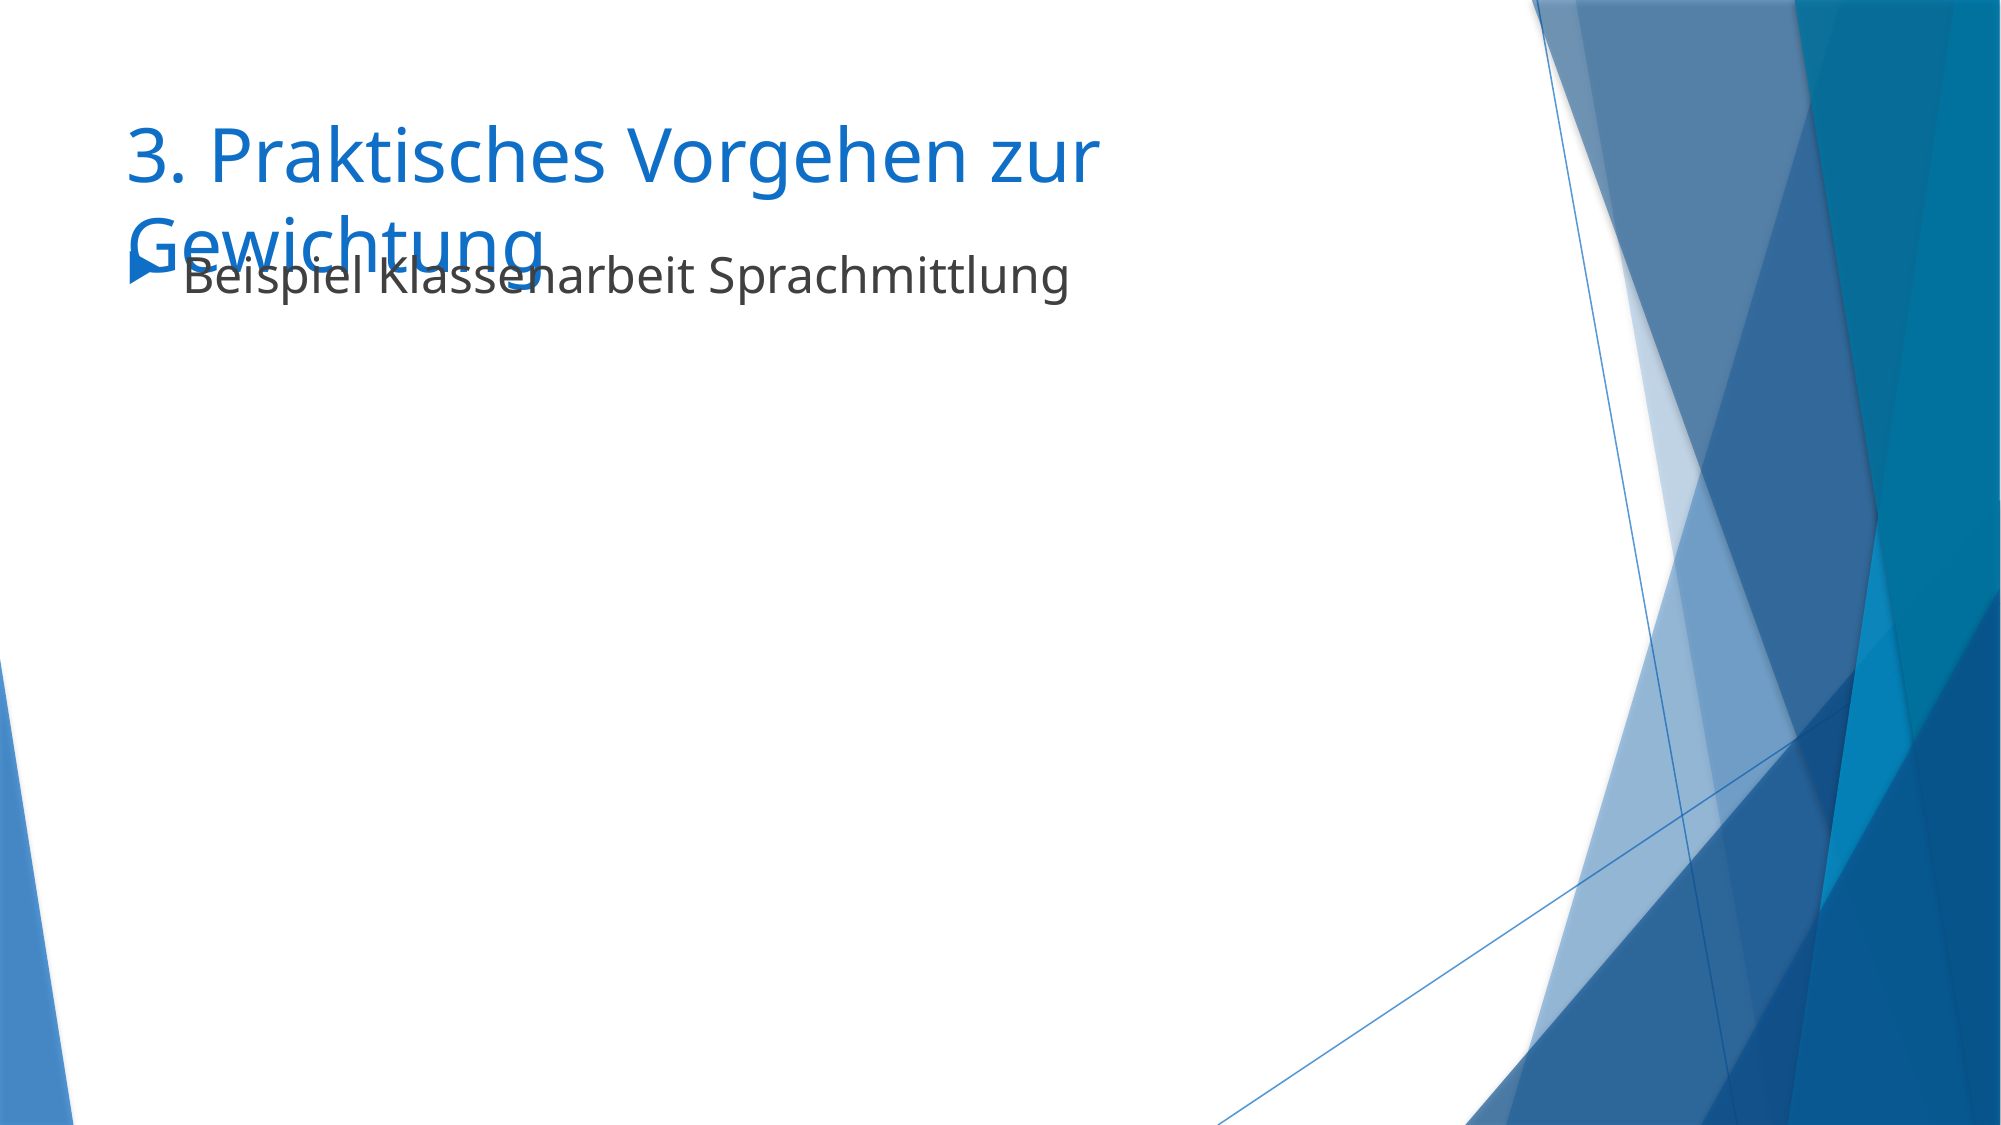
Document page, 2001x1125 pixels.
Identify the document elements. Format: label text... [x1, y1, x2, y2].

title 3. Praktisches Vorgehen zur Gewichtung [111, 99, 1522, 235]
list Beispiel Klassenarbeit Sprachmittlung [111, 235, 1522, 991]
